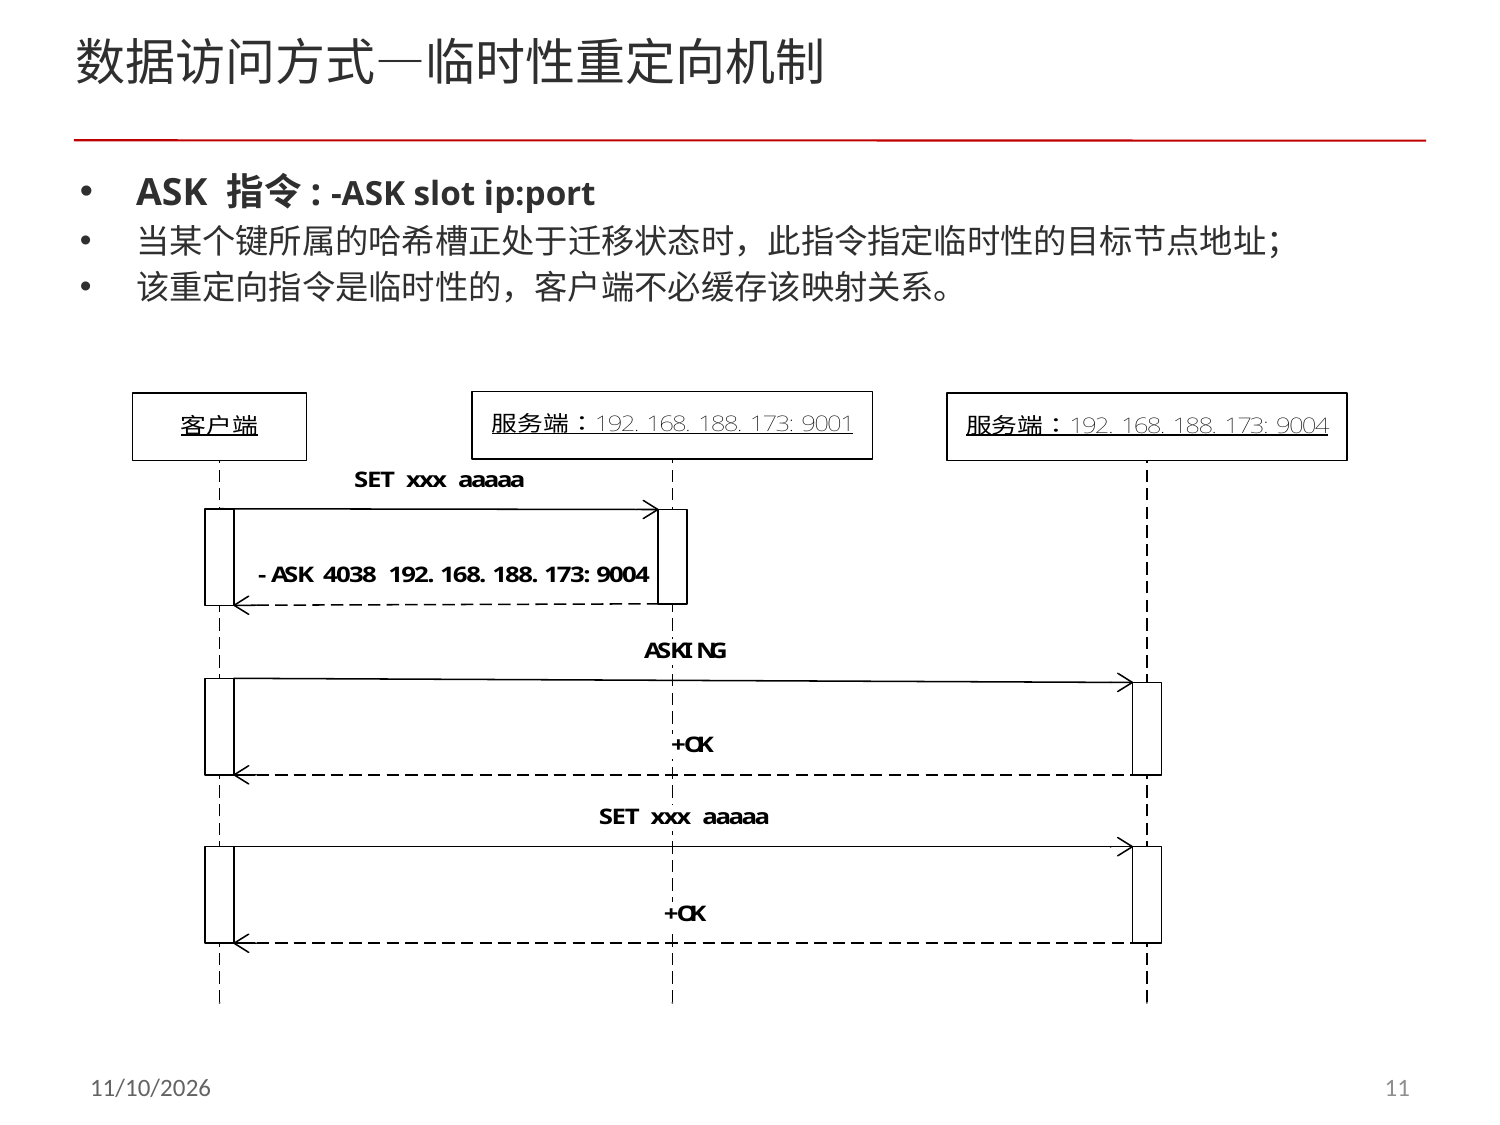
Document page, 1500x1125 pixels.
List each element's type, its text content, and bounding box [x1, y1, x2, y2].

title 数据访问方式—临时性重定向机制 [75, 30, 1235, 136]
picture [128, 387, 1352, 1007]
text_box ASK 指令: -ASK slot ip:port 当某个键所属的哈希槽正处于迁移状态时，此指令指定临时性的目标节点地址； 该重定向指令是临时性的，客户端不必缓存该映射关系。 [64, 160, 1415, 363]
